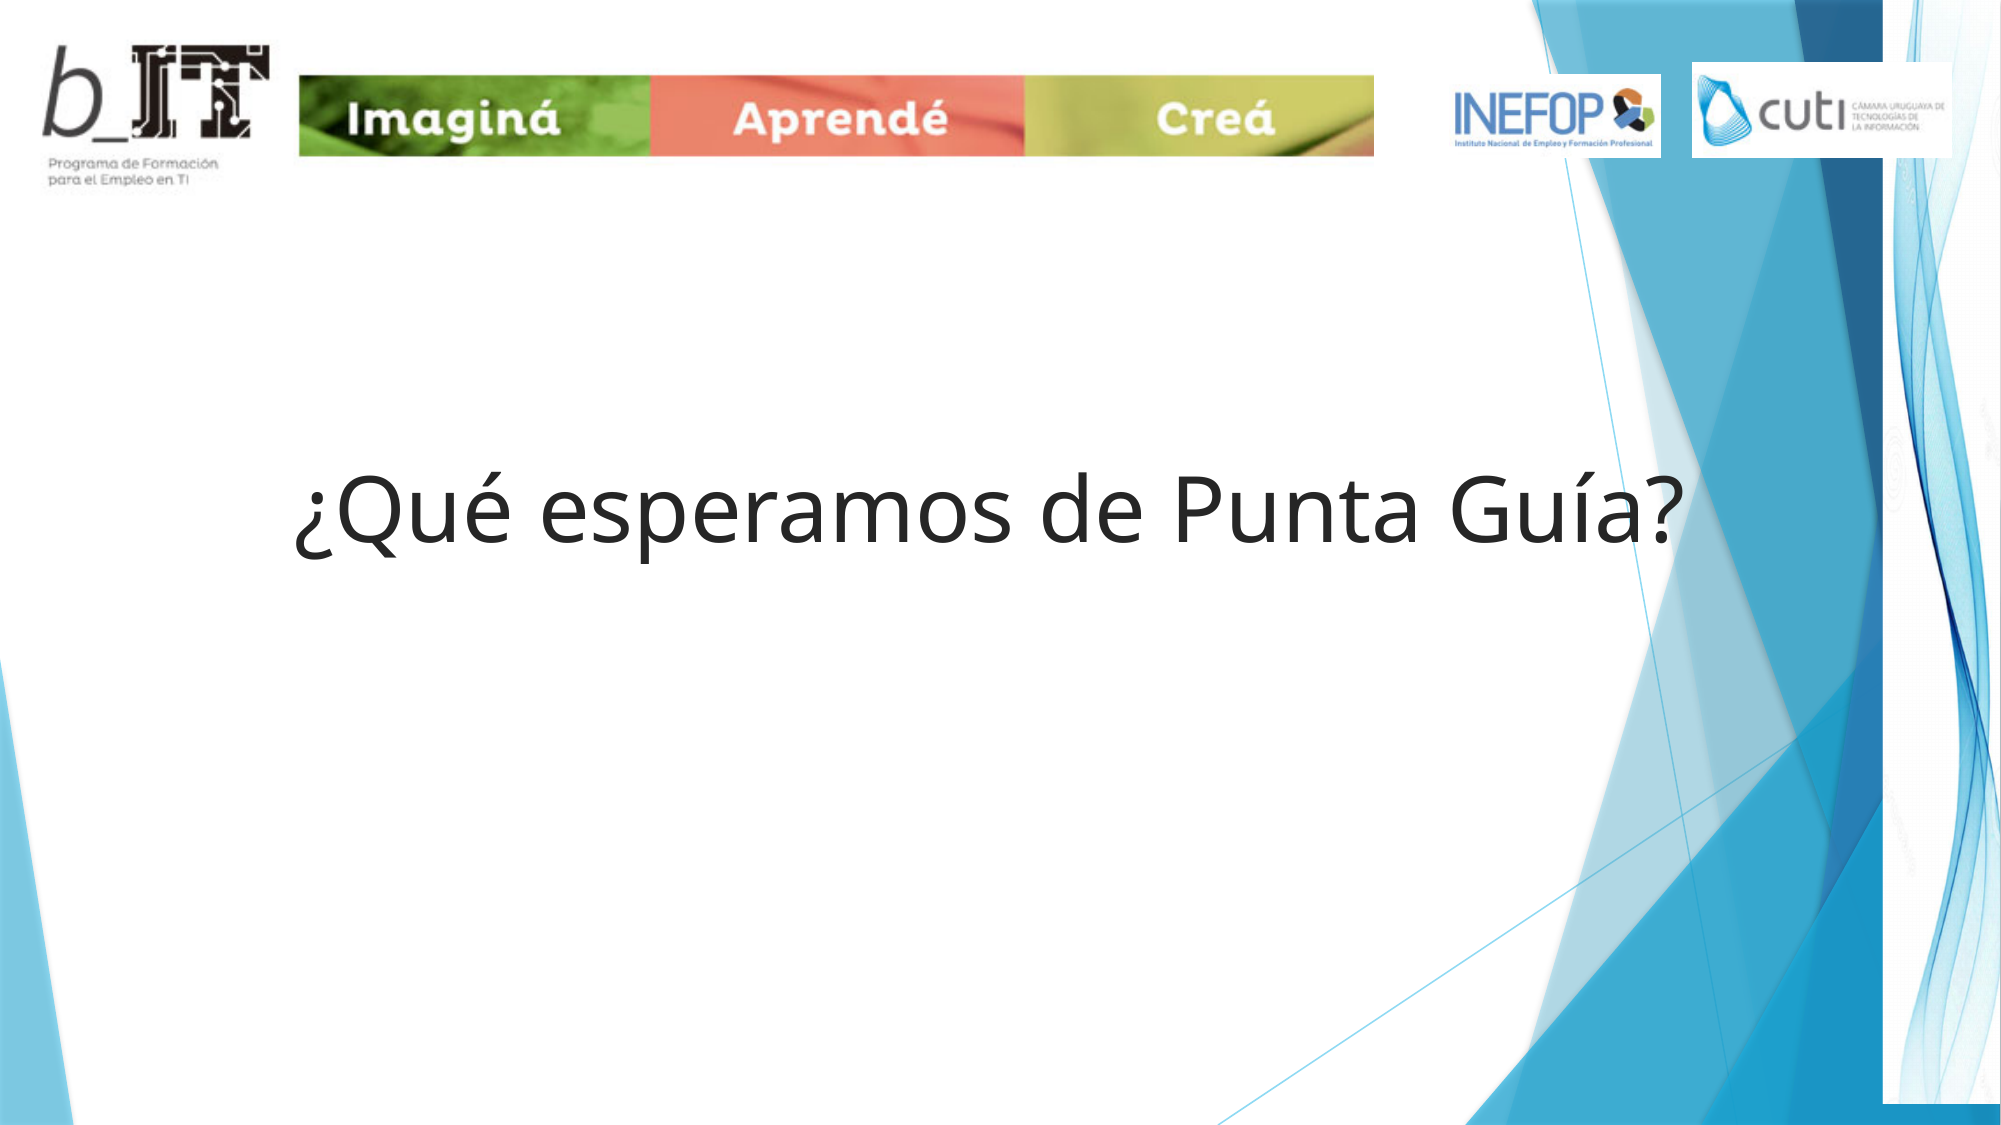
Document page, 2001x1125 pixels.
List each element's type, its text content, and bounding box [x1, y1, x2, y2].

picture [1389, 0, 2000, 1104]
picture [1448, 74, 1661, 159]
text_box ¿Qué esperamos de Punta Guía? [279, 443, 1702, 569]
picture [26, 12, 1375, 209]
